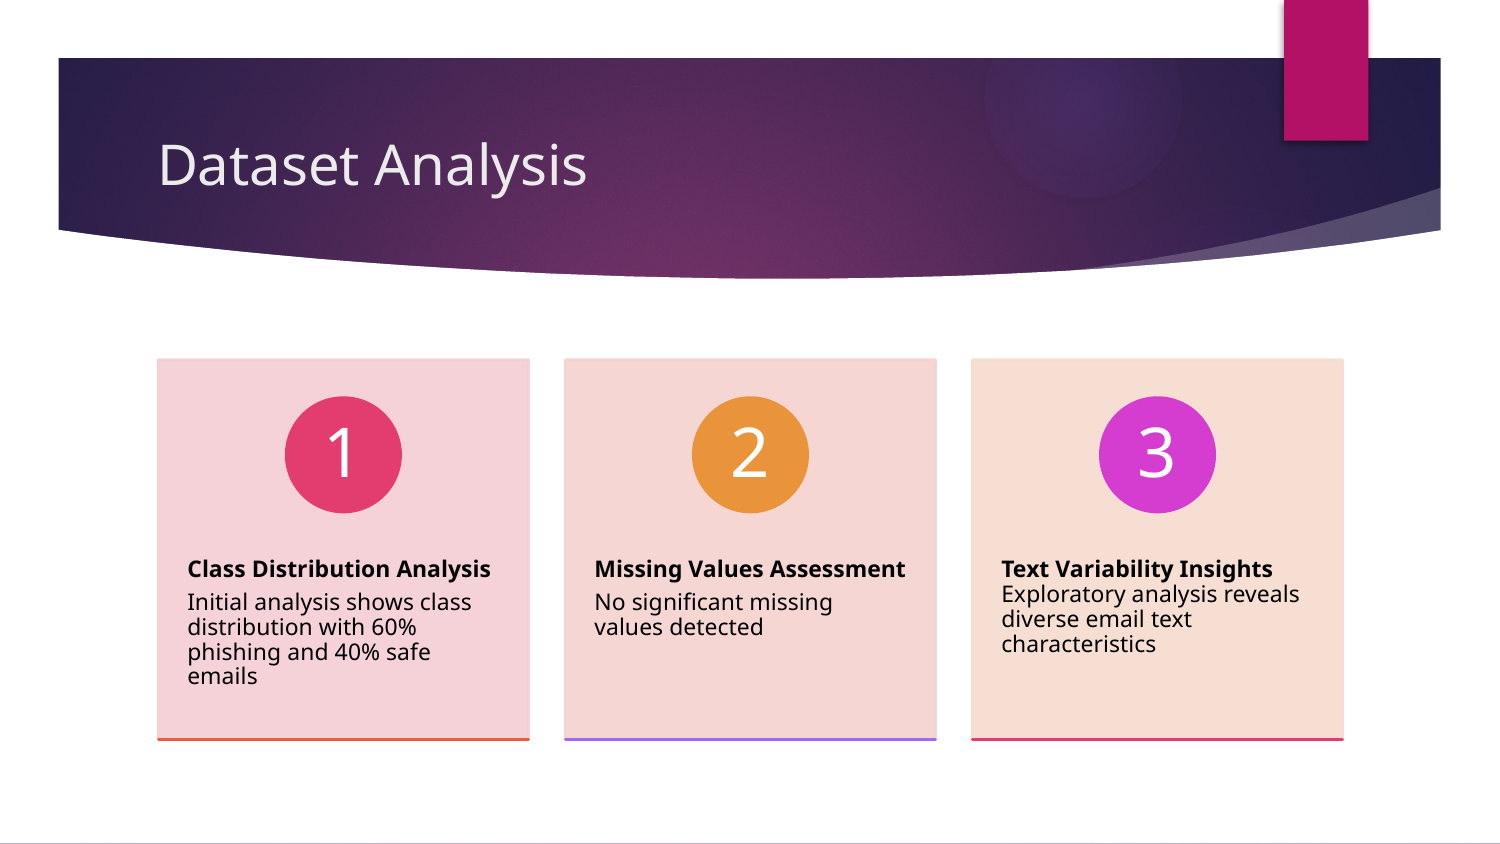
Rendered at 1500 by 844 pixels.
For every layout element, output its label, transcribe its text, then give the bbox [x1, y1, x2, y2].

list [158, 359, 1343, 740]
title Dataset Analysis [142, 119, 1220, 207]
